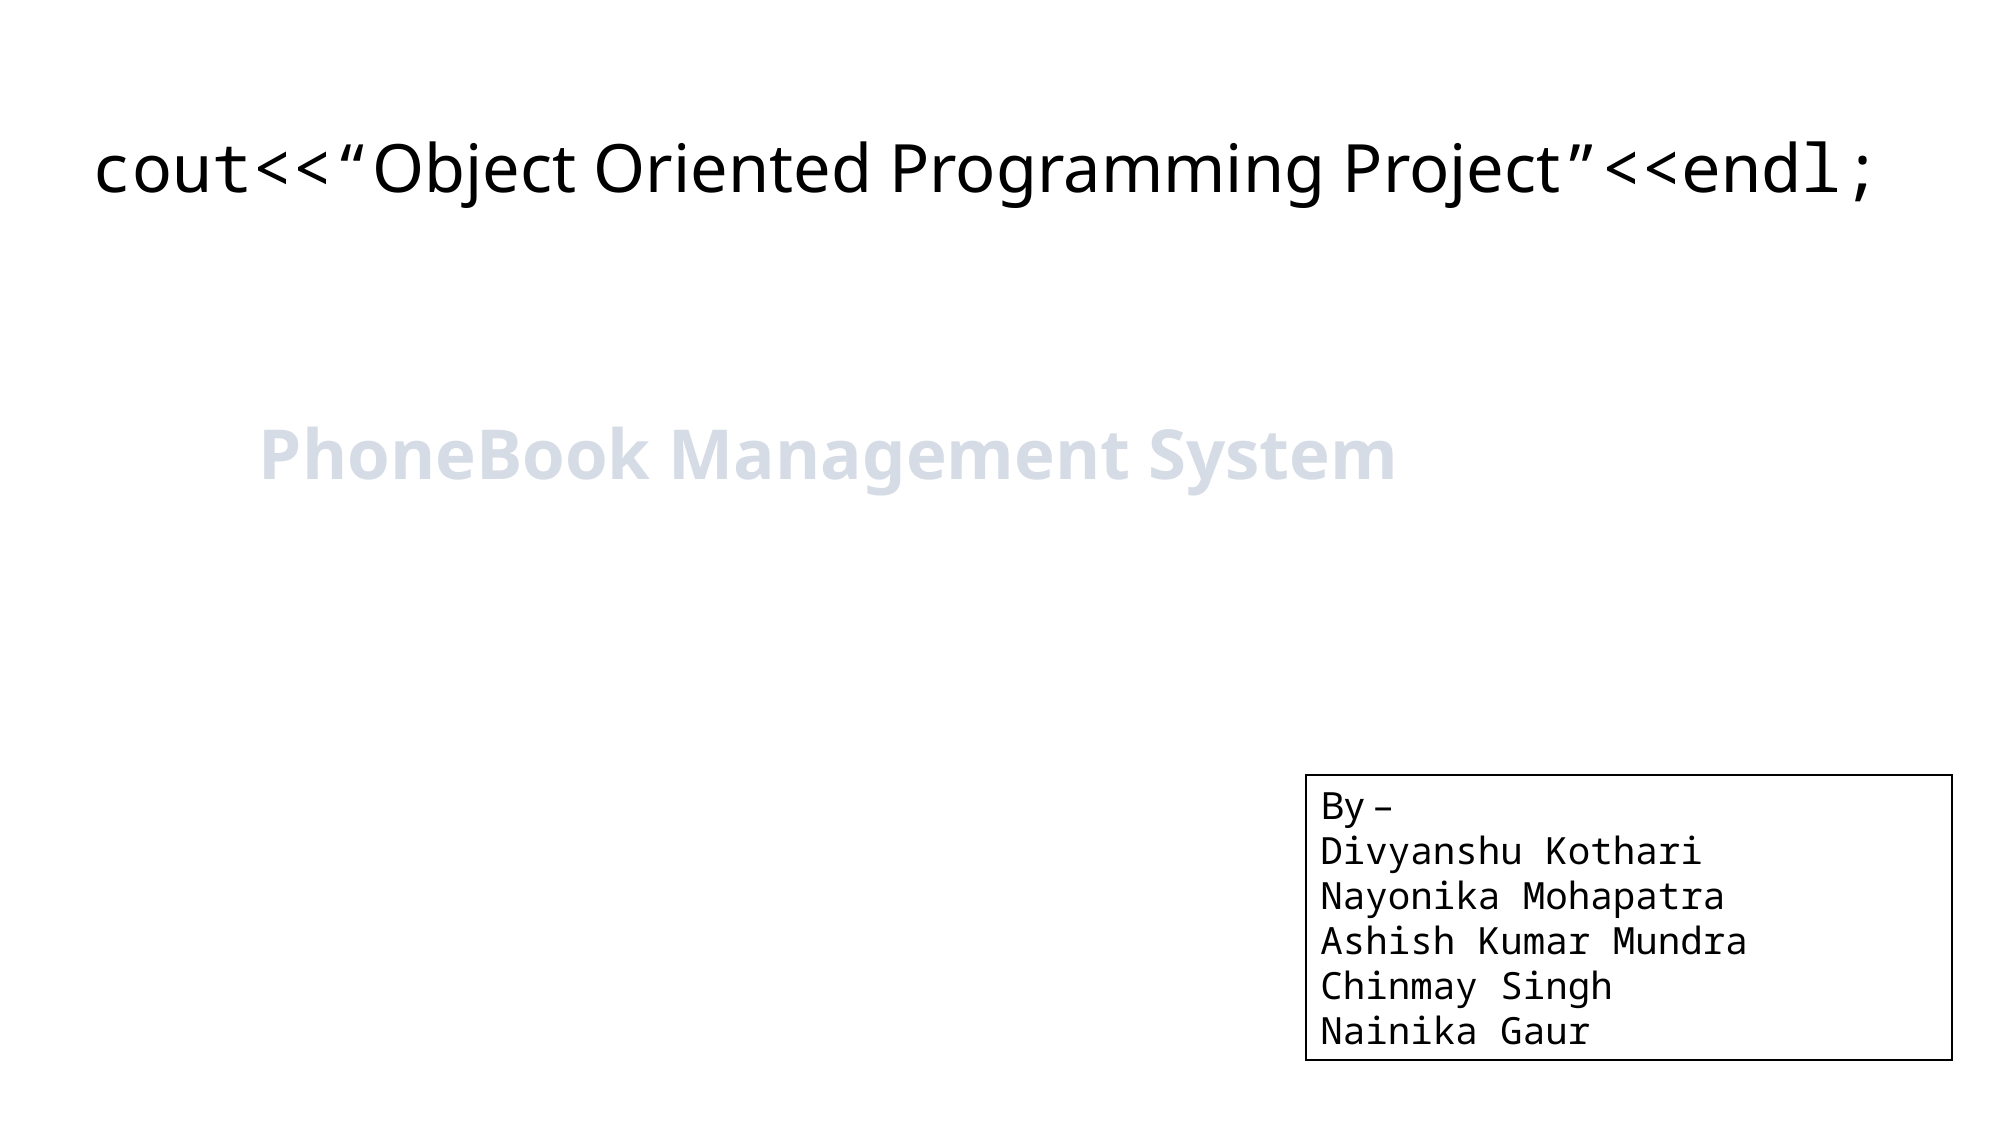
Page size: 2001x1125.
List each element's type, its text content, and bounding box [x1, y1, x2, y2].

text_box By – Divyanshu Kothari Nayonika Mohapatra Ashish Kumar Mundra Chinmay Singh Nainika Gaur [1305, 774, 1953, 1061]
list PhoneBook Management System [225, 412, 1694, 505]
title cout<<“Object Oriented Programming Project”<<endl; [77, 62, 2000, 280]
